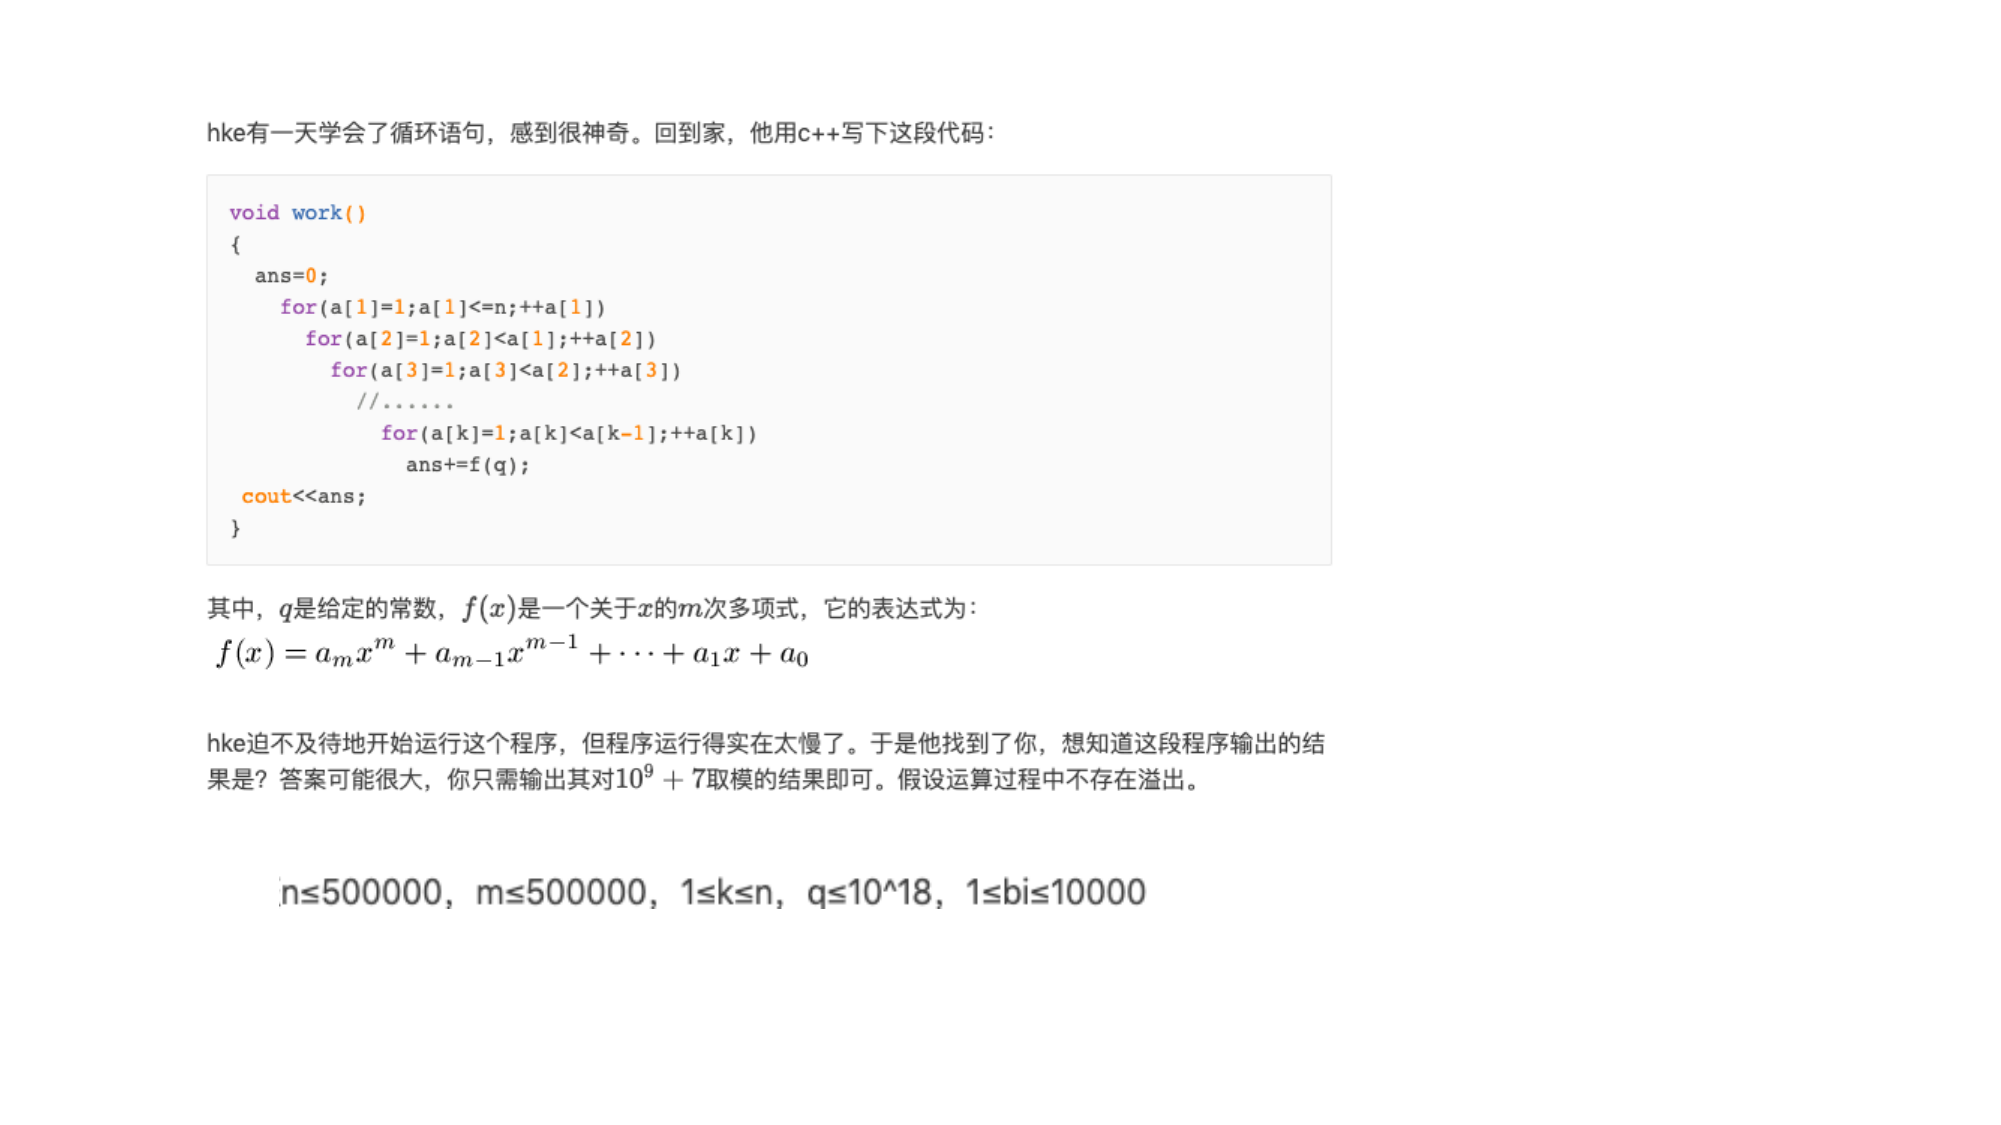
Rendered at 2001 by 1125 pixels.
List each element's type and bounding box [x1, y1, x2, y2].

picture [196, 107, 1352, 812]
picture [279, 875, 1149, 909]
